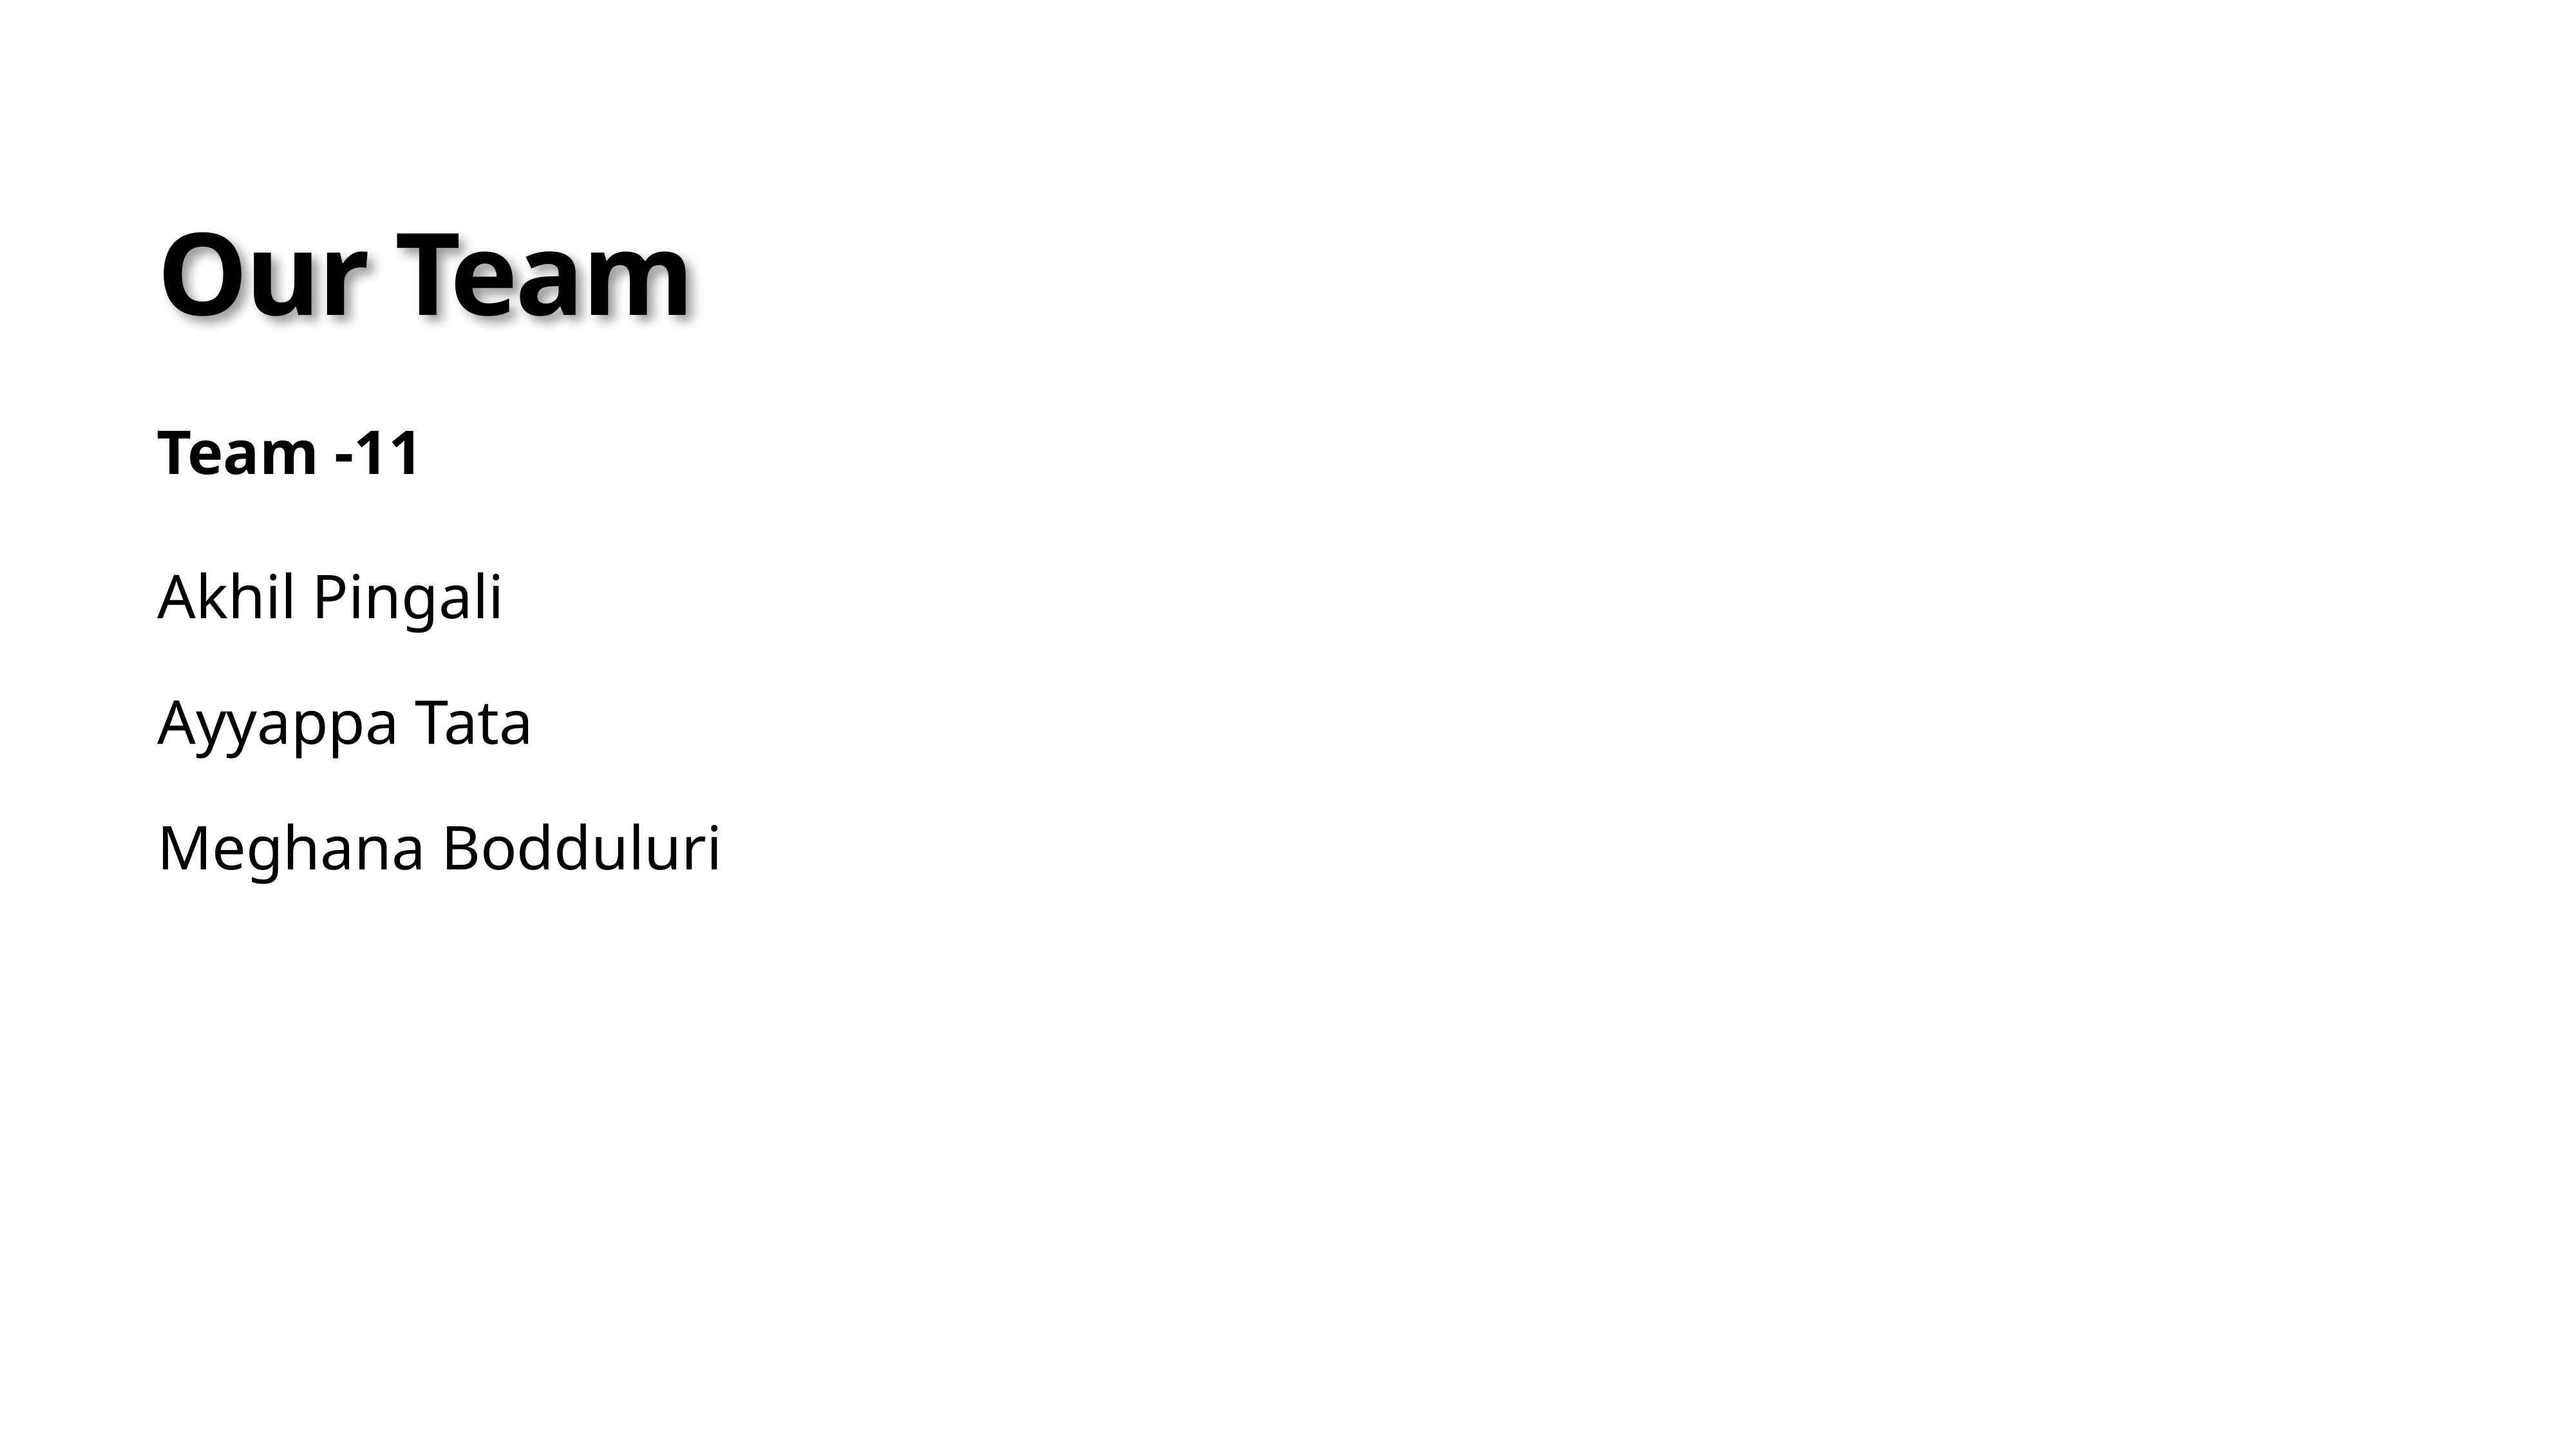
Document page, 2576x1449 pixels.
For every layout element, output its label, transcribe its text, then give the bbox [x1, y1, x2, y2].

list Akhil Pingali Ayyappa Tata Meghana Bodduluri [151, 560, 1186, 1017]
list Team -11 [151, 408, 1186, 509]
title Our Team [151, 222, 1186, 375]
